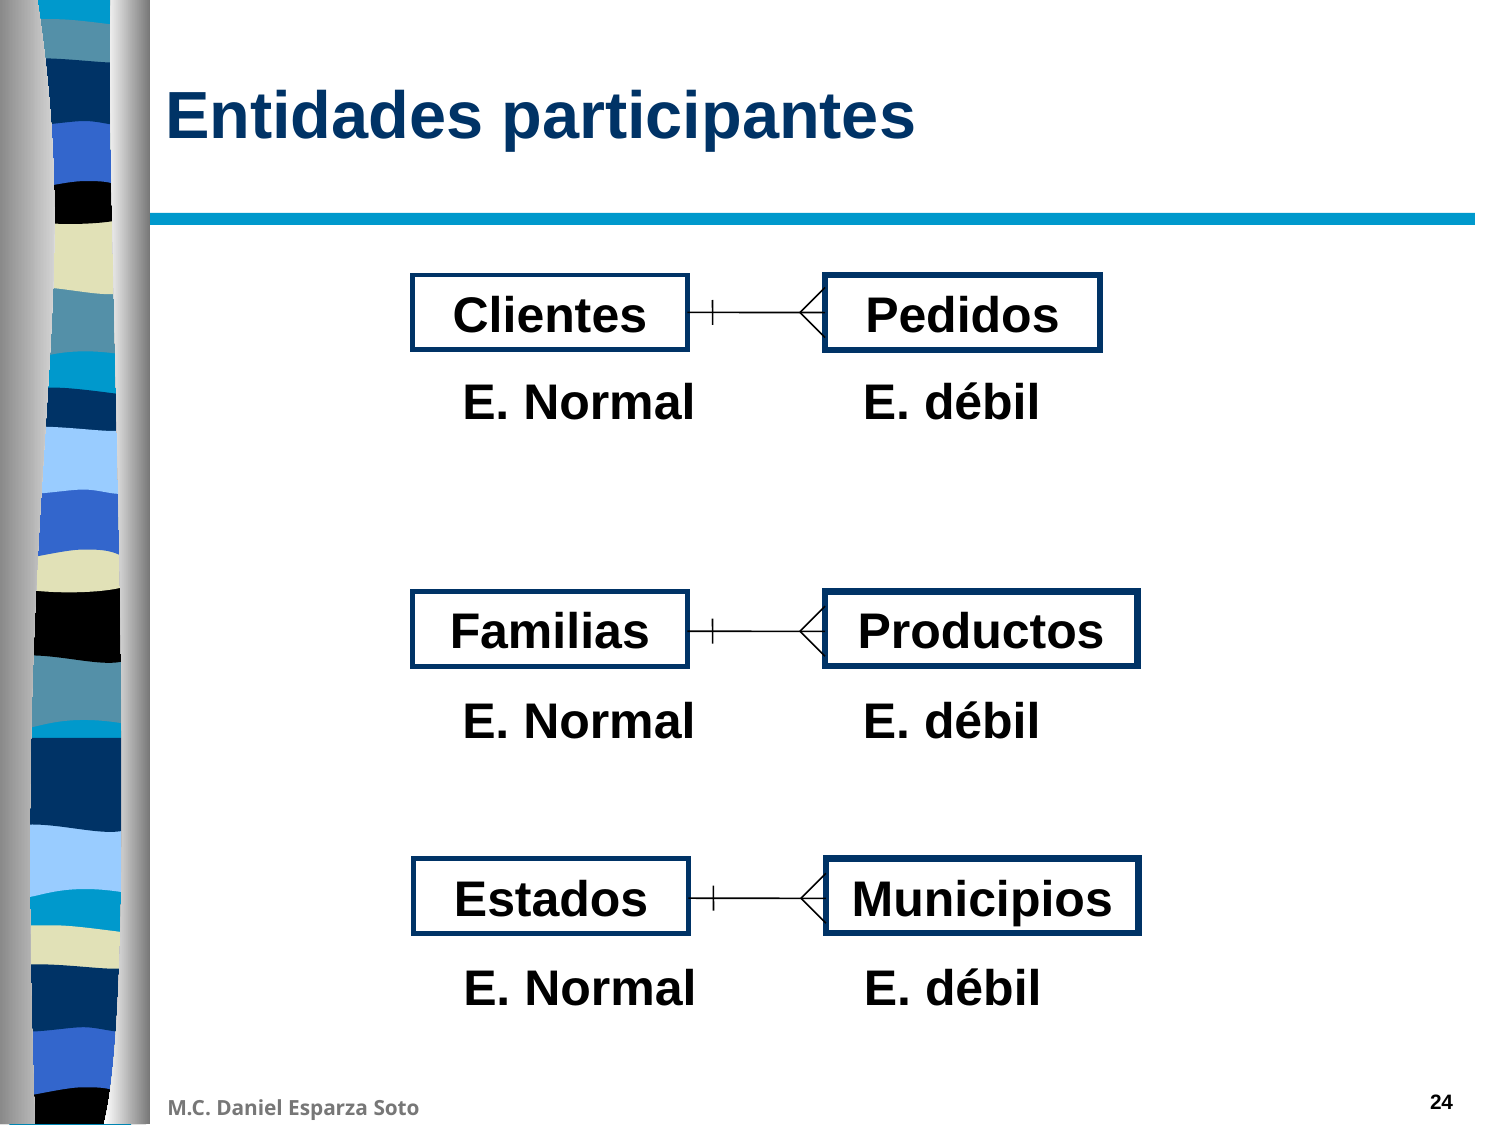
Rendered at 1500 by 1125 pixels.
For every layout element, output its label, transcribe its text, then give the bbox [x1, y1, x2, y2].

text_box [383, 274, 1121, 438]
title Entidades participantes [149, 18, 1468, 207]
slide_number 24 [1155, 1081, 1469, 1122]
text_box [383, 591, 1138, 757]
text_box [384, 858, 1139, 1024]
